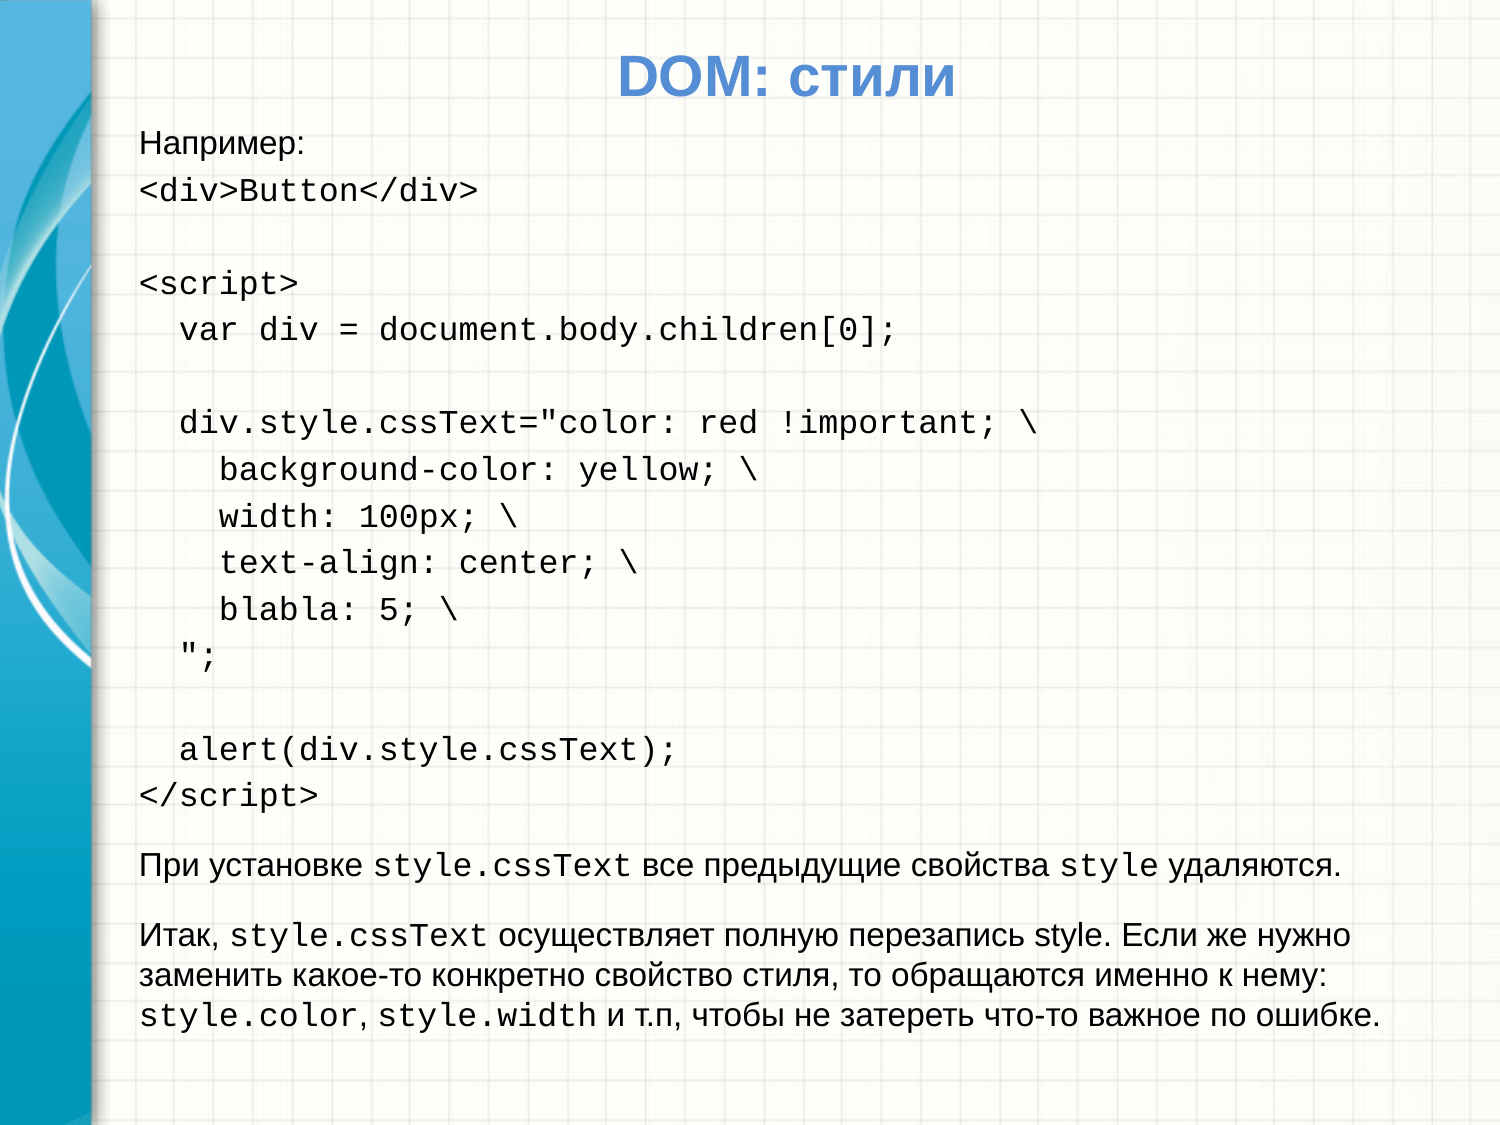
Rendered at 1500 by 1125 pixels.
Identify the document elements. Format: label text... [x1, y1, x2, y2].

picture [0, 0, 1500, 1125]
list Например: <div>Button</div> <script> var div = document.body.children[0]; div.style.cssText="color: red !important; \ background-color: yellow; \ width: 100px; \ text-align: center; \ blabla: 5; \ "; alert(div.style.cssText); </script> При установке style.cssText все предыдущие свойства style удаляются. Итак, style.cssText осуществляет полную перезапись style. Если же нужно заменить какое-то конкретно свойство стиля, то обращаются именно к нему: style.color, style.width и т.п, чтобы не затереть что-то важное по ошибке. [123, 113, 1471, 1059]
title DOM: стили [125, 44, 1450, 102]
